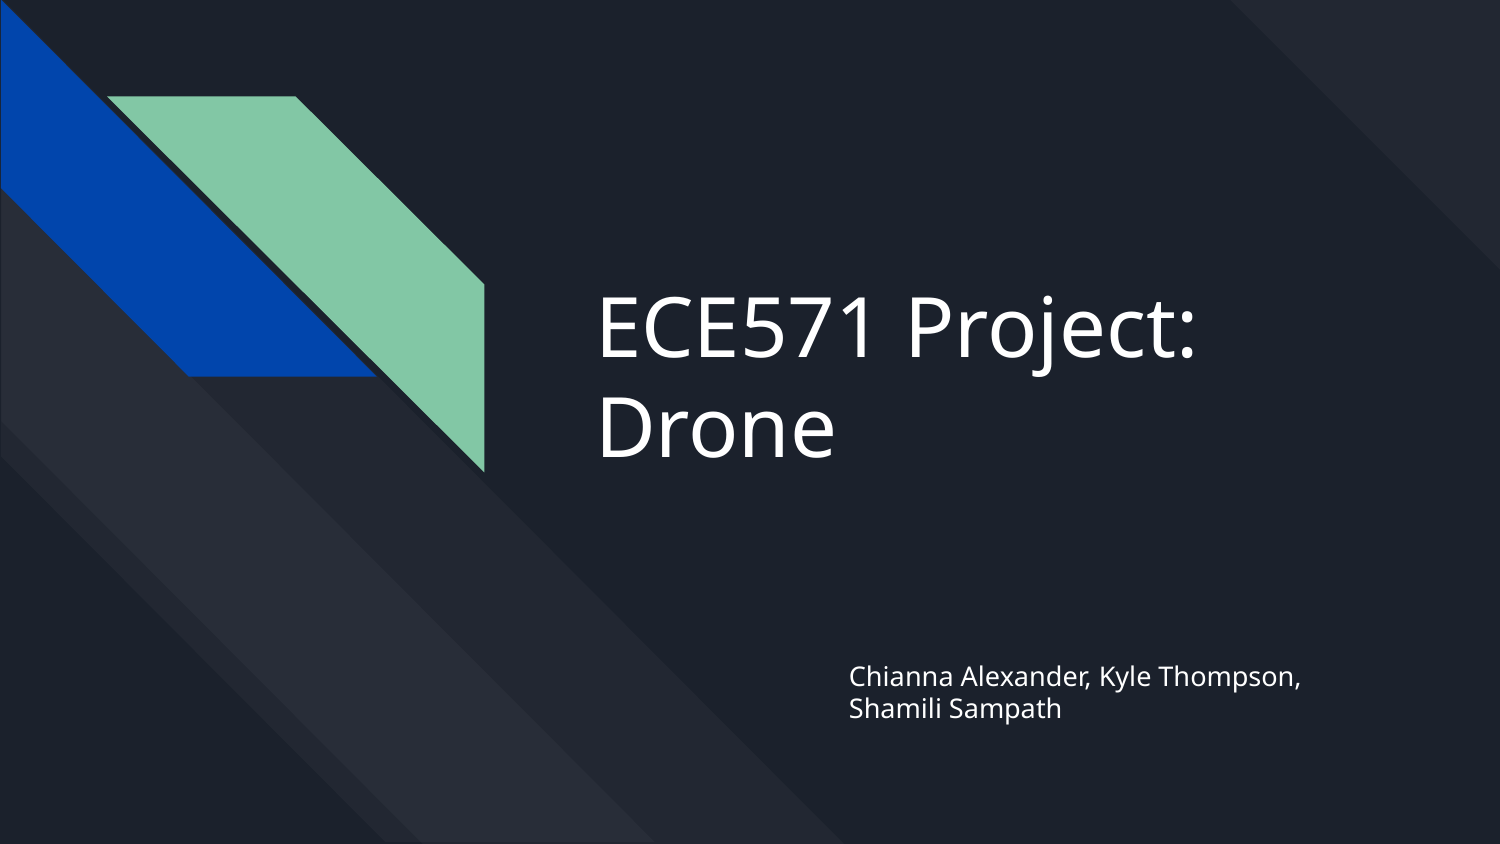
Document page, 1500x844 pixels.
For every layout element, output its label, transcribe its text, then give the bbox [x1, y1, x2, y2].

subtitle Chianna Alexander, Kyle Thompson, Shamili Sampath [833, 643, 1404, 727]
title ECE571 Project: Drone [580, 258, 1404, 518]
